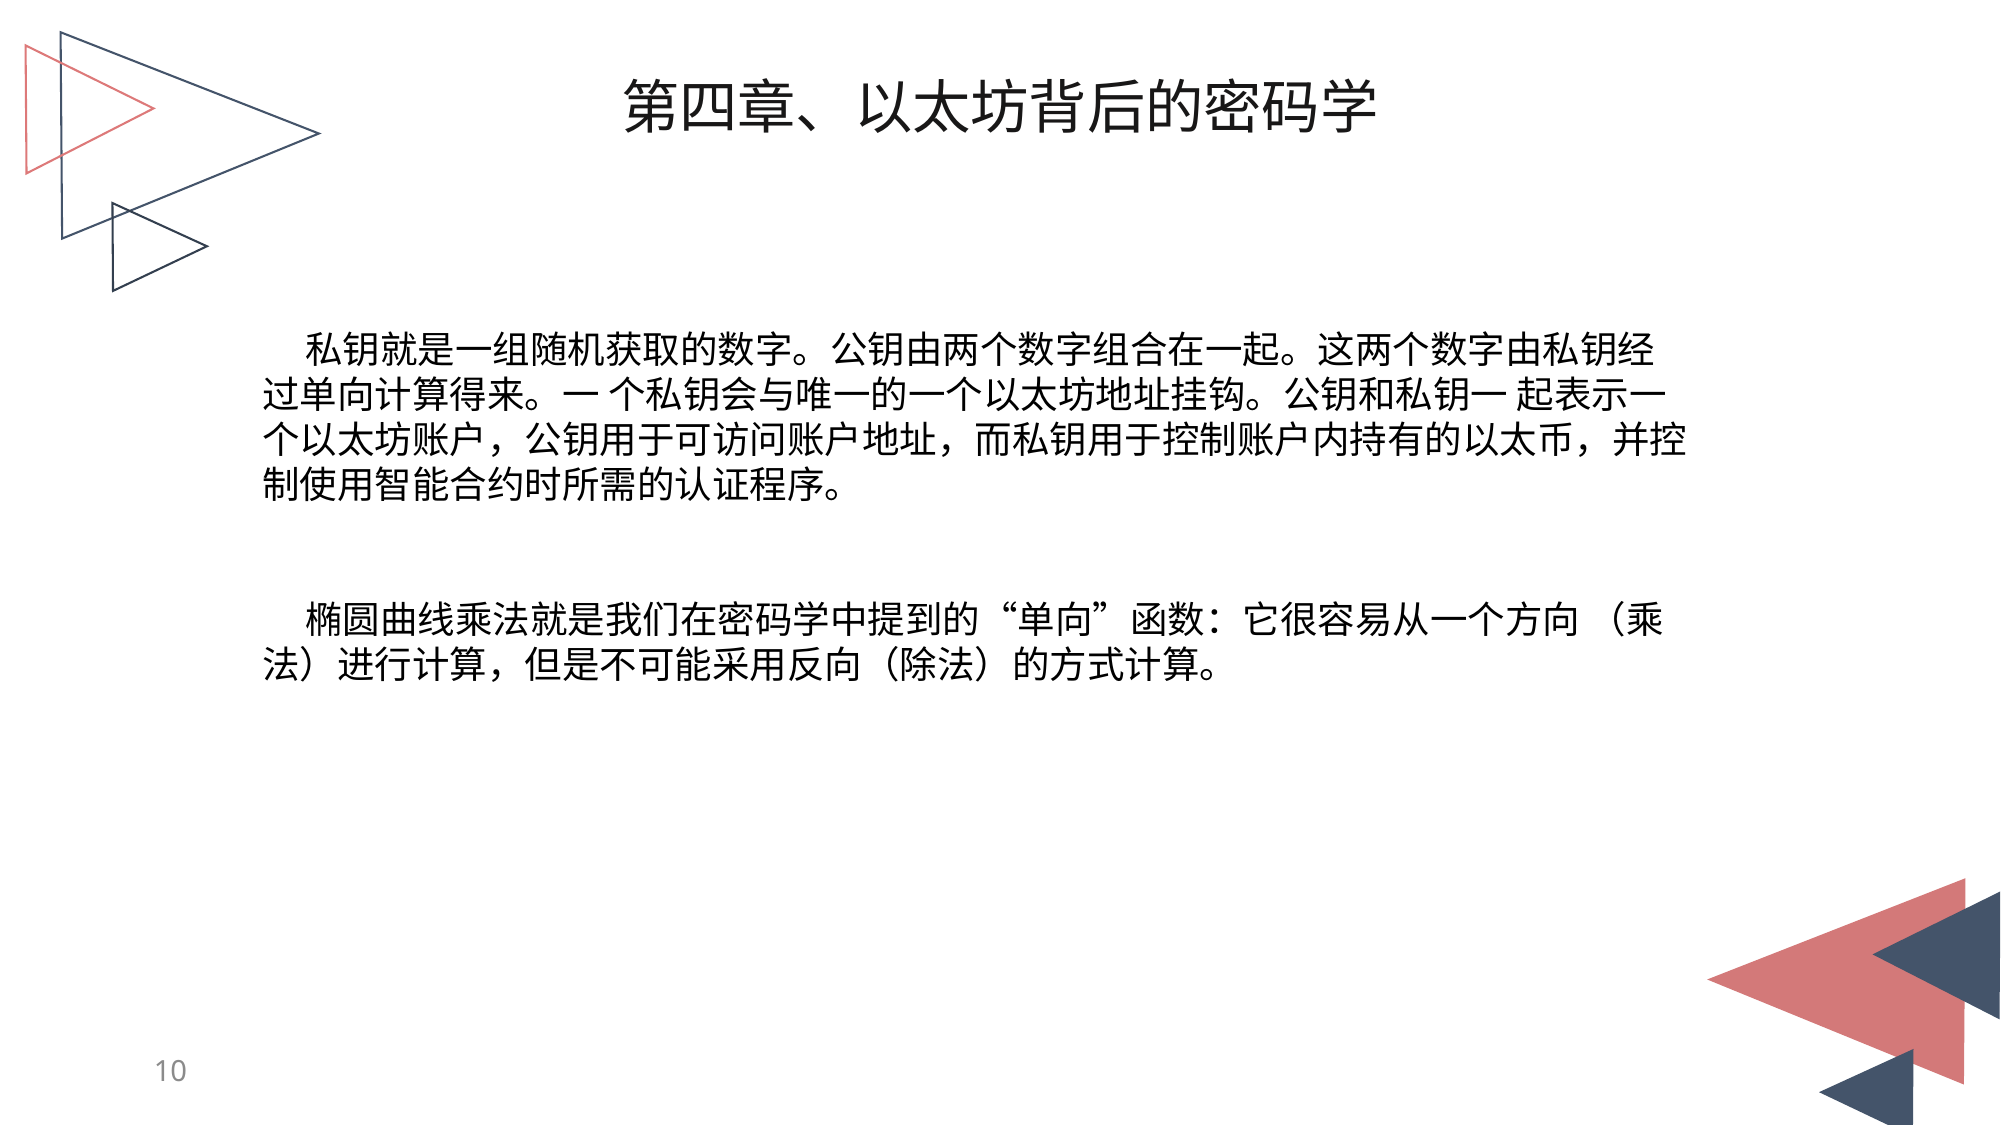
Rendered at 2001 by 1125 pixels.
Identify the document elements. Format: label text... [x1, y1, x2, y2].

slide_number 10 [138, 1042, 589, 1103]
text_box 私钥就是一组随机获取的数字。公钥由两个数字组合在一起。这两个数字由私钥经过单向计算得来。一 个私钥会与唯一的一个以太坊地址挂钩。公钥和私钥一 起表示一个以太坊账户，公钥用于可访问账户地址，而私钥用于控制账户内持有的以太币，并控制使用智能合约时所需的认证程序。 椭圆曲线乘法就是我们在密码学中提到的“单向”函数：它很容易从一个方向 （乘法）进行计算，但是不可能采用反向（除法）的方式计算。 [247, 318, 1707, 694]
text_box 第四章、以太坊背后的密码学 [293, 69, 1707, 141]
